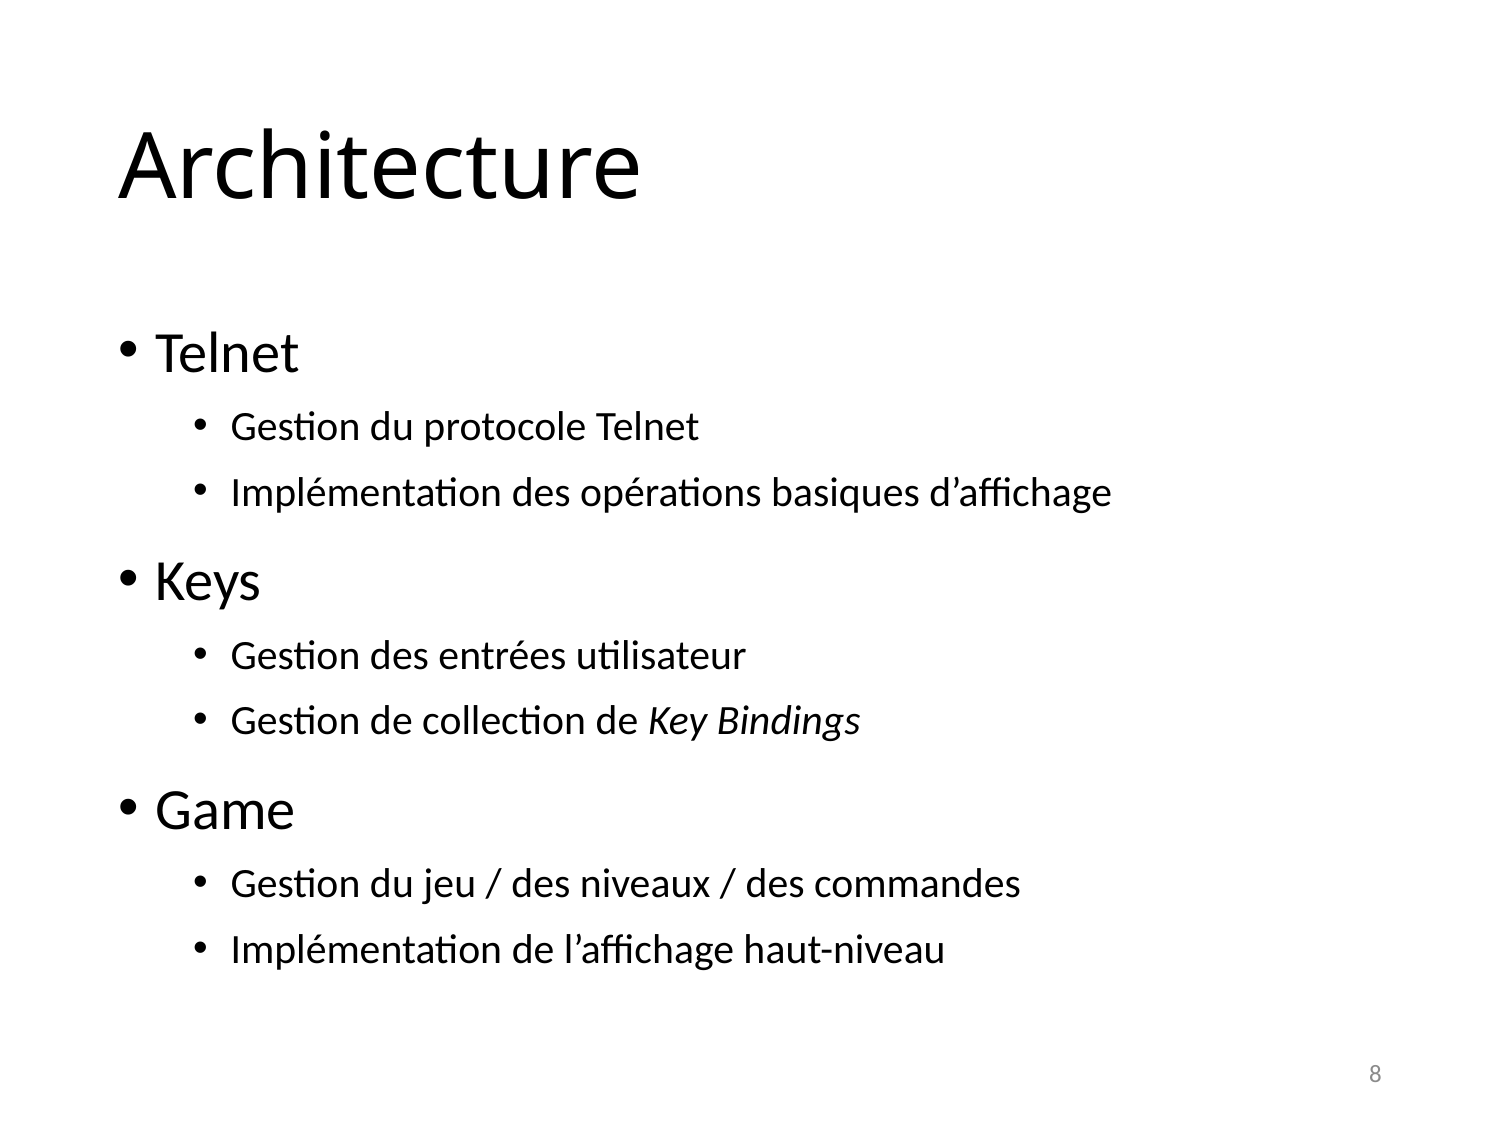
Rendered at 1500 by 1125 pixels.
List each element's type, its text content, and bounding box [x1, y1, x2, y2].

title Architecture [103, 59, 1397, 278]
slide_number 8 [1059, 1042, 1397, 1103]
list Telnet Gestion du protocole Telnet Implémentation des opérations basiques d’affichage Keys Gestion des entrées utilisateur Gestion de collection de Key Bindings Game Gestion du jeu / des niveaux / des commandes Implémentation de l’affichage haut-niveau [103, 299, 1397, 1014]
